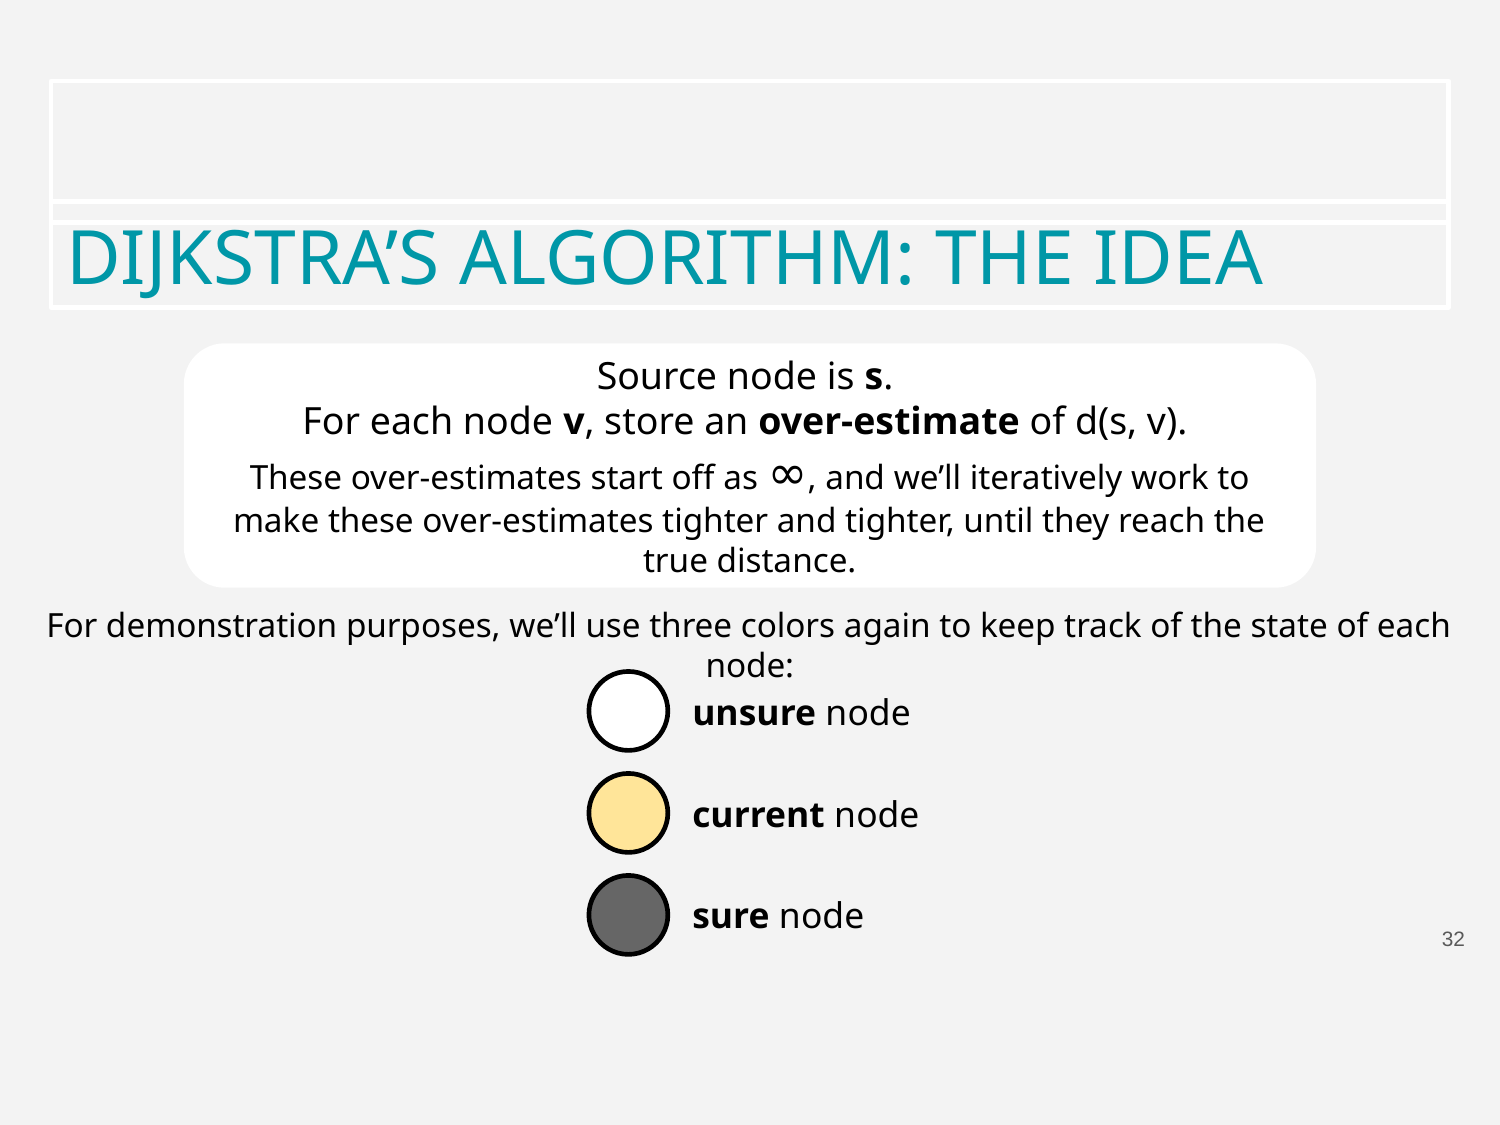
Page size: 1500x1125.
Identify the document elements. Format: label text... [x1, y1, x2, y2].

text_box sure node [677, 872, 986, 958]
text_box unsure node [677, 668, 986, 754]
text_box current node [677, 770, 986, 856]
text_box [588, 773, 668, 853]
text_box [588, 875, 668, 955]
text_box For demonstration purposes, we’ll use three colors again to keep track of the state of each node: [30, 593, 1470, 696]
text_box [588, 671, 668, 751]
text_box DIJKSTRA’S ALGORITHM: THE IDEA [51, 201, 1449, 308]
text_box Source node is s. For each node v, store an over-estimate of d(s, v). These over-estimates start off as ∞, and we’ll iteratively work to make these over-estimates tighter and tighter, until they reach the true distance. [183, 343, 1317, 588]
slide_number 32 [1389, 905, 1480, 971]
